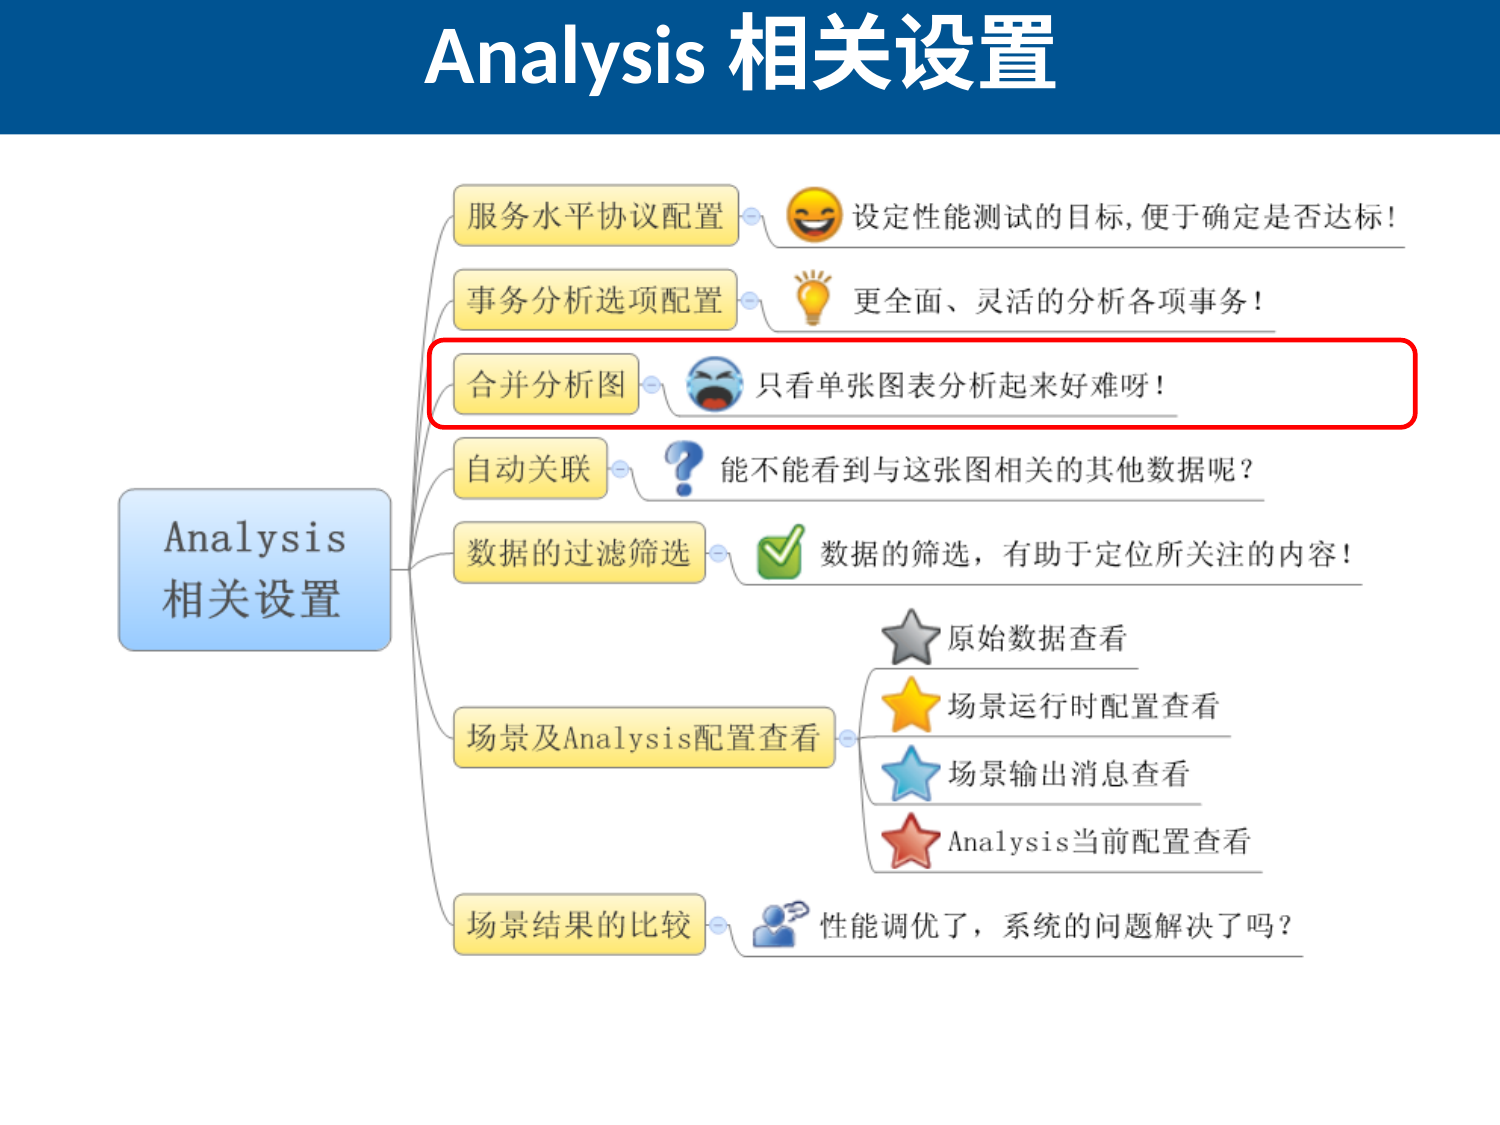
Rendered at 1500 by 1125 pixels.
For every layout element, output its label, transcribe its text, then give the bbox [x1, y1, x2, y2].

picture [110, 178, 1416, 966]
title Analysis相关设置 [2, 0, 1483, 135]
